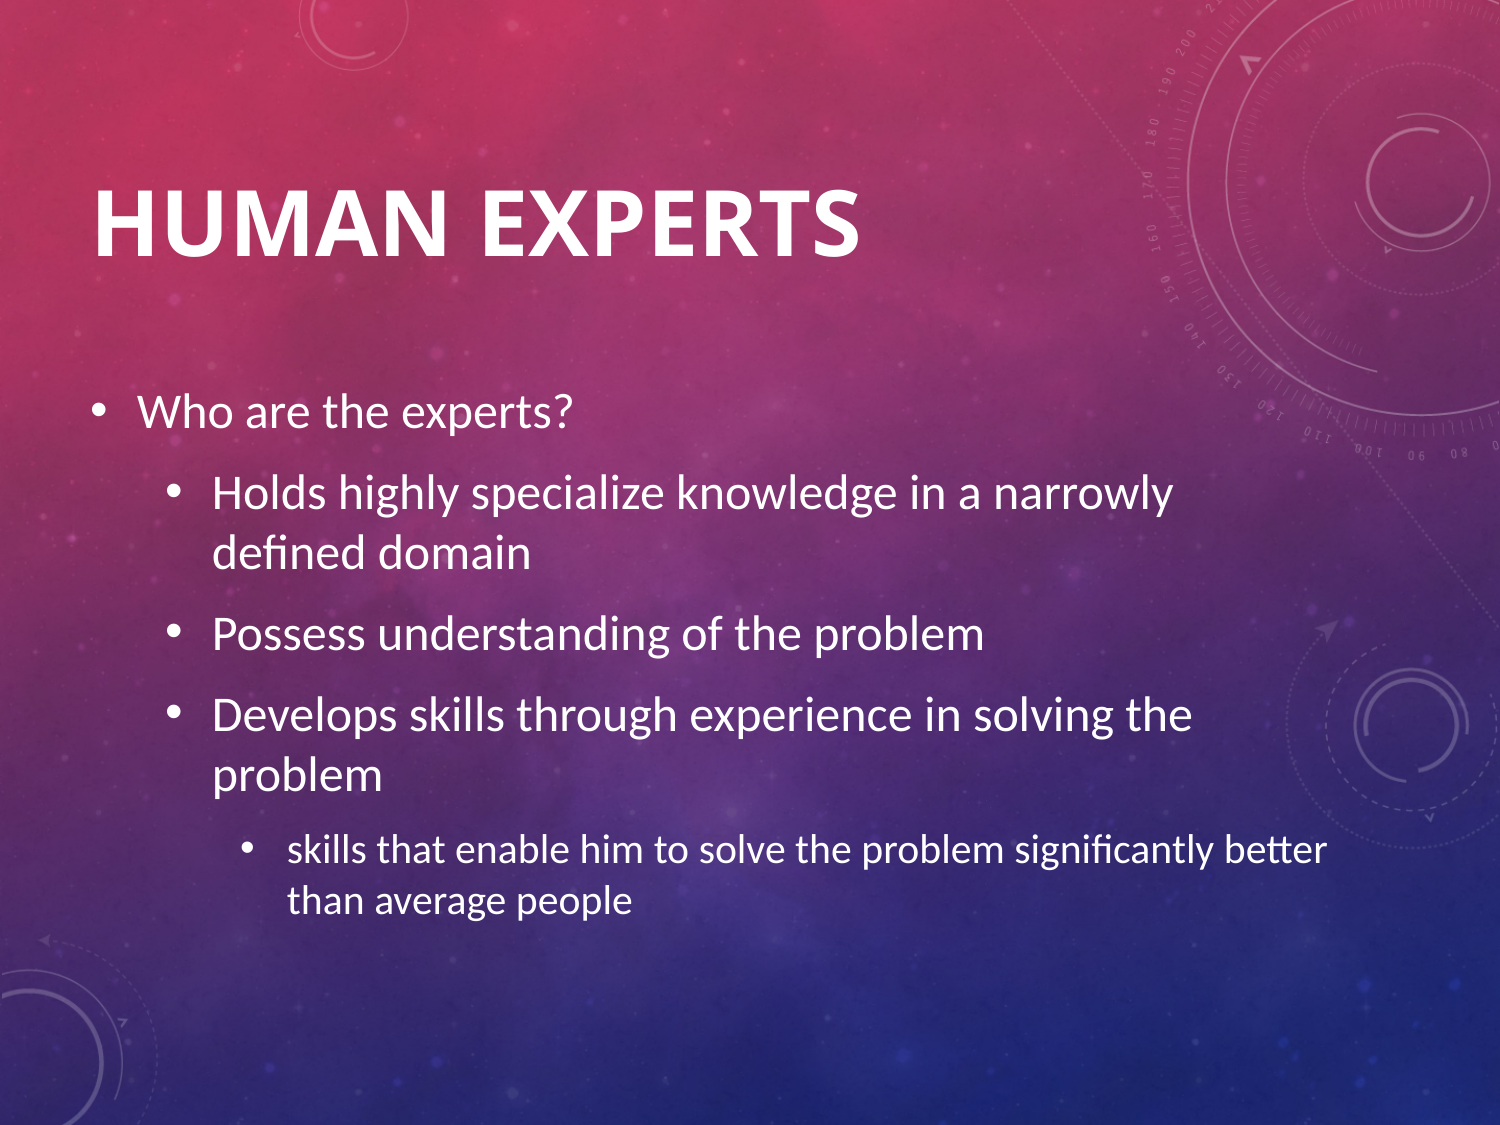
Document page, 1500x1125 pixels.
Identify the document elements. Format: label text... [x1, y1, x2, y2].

picture [0, 0, 1500, 1125]
list Who are the experts? Holds highly specialize knowledge in a narrowly defined domain Possess understanding of the problem Develops skills through experience in solving the problem skills that enable him to solve the problem significantly better than average people [75, 351, 1350, 950]
title Human experts [75, 99, 1350, 339]
